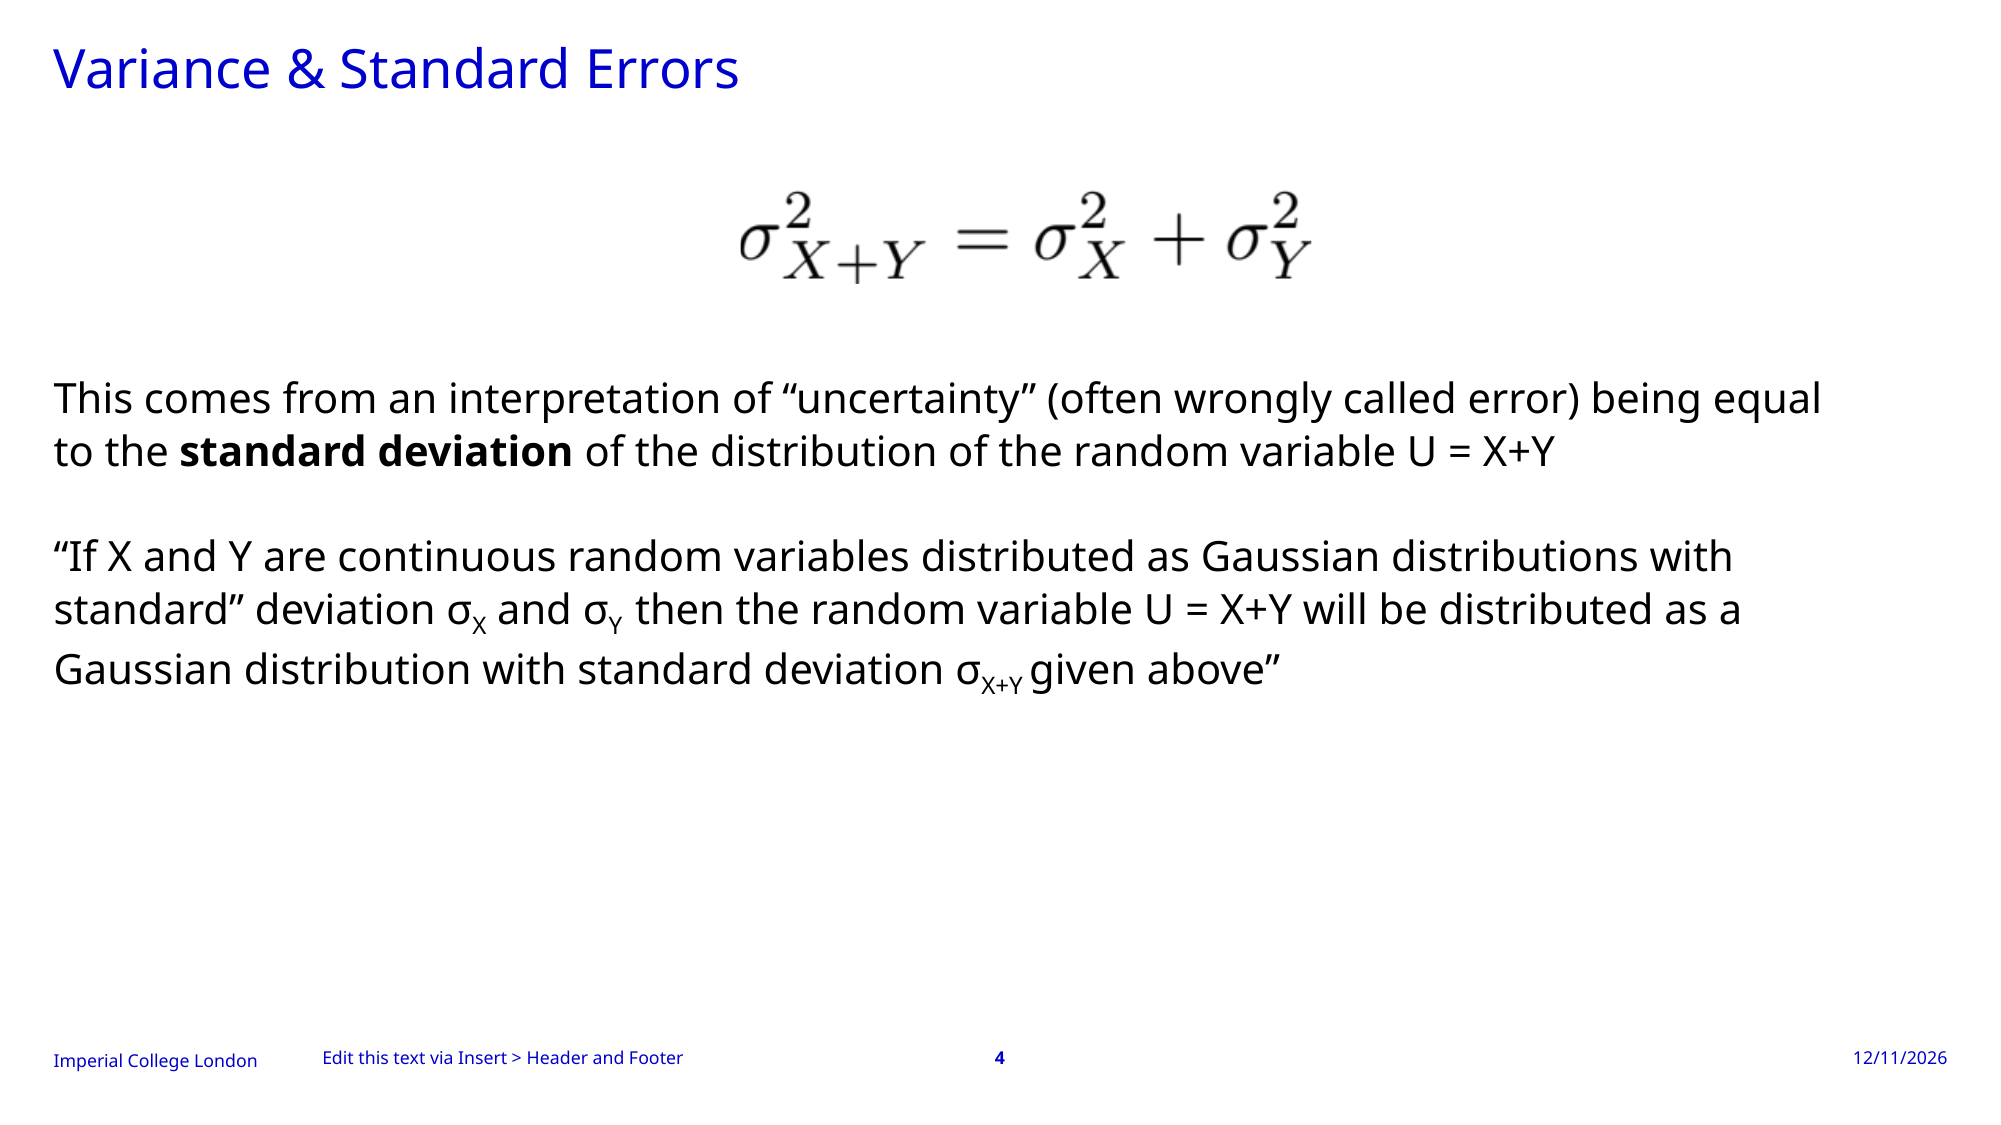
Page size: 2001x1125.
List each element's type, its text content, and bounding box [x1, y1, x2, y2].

picture [740, 189, 1312, 284]
slide_number 4 [973, 1048, 1027, 1072]
text_box This comes from an interpretation of “uncertainty” (often wrongly called error) being equal to the standard deviation of the distribution of the random variable U = X+Y “If X and Y are continuous random variables distributed as Gaussian distributions with standard” deviation σX and σY then the random variable U = X+Y will be distributed as a Gaussian distribution with standard deviation σX+Y given above” [53, 369, 1837, 987]
title Variance & Standard Errors [53, 41, 1947, 104]
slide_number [1745, 1048, 1948, 1072]
footer Edit this text via Insert > Header and Footer [322, 1048, 884, 1072]
